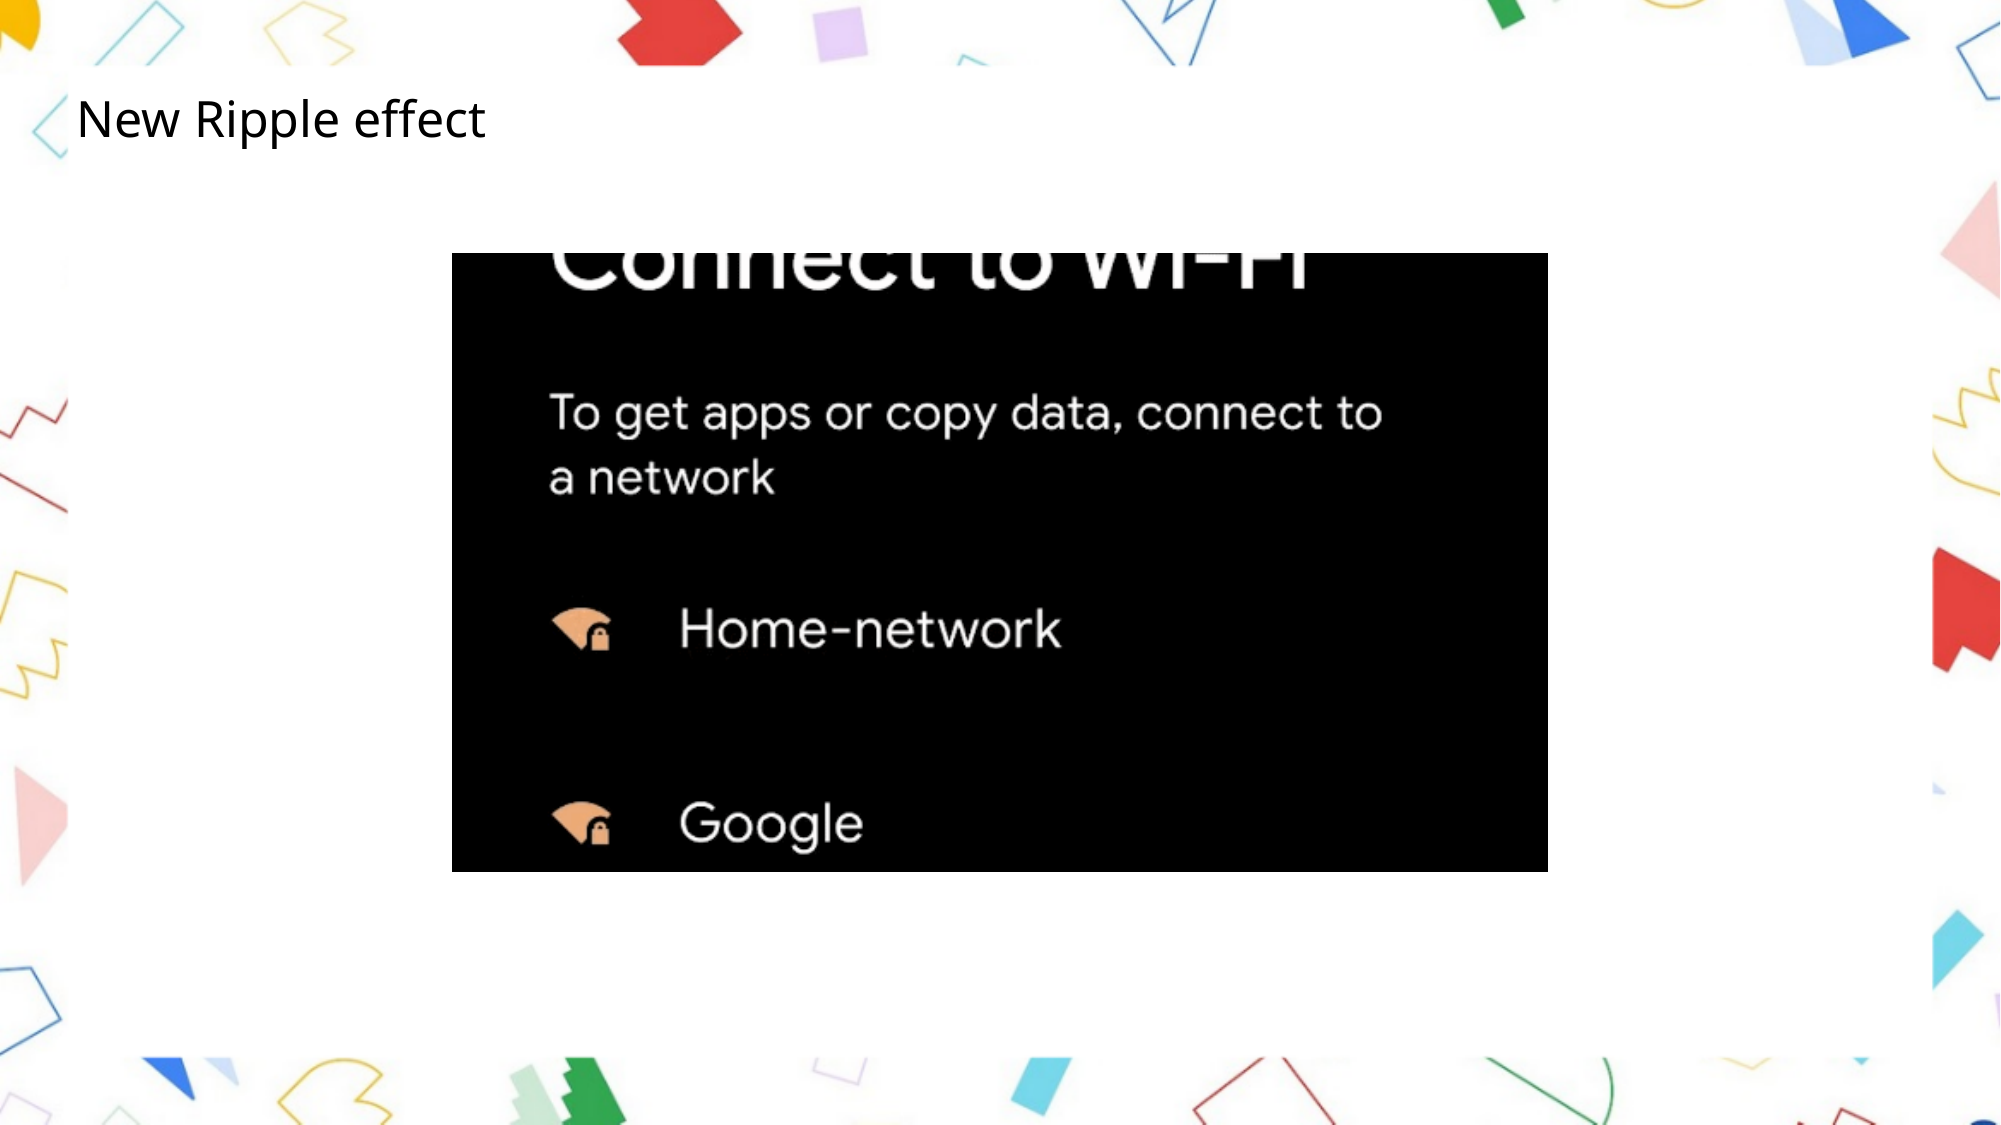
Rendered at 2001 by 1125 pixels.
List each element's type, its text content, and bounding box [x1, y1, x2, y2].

picture [0, 0, 2001, 1125]
title New Ripple effect [61, 72, 1576, 156]
